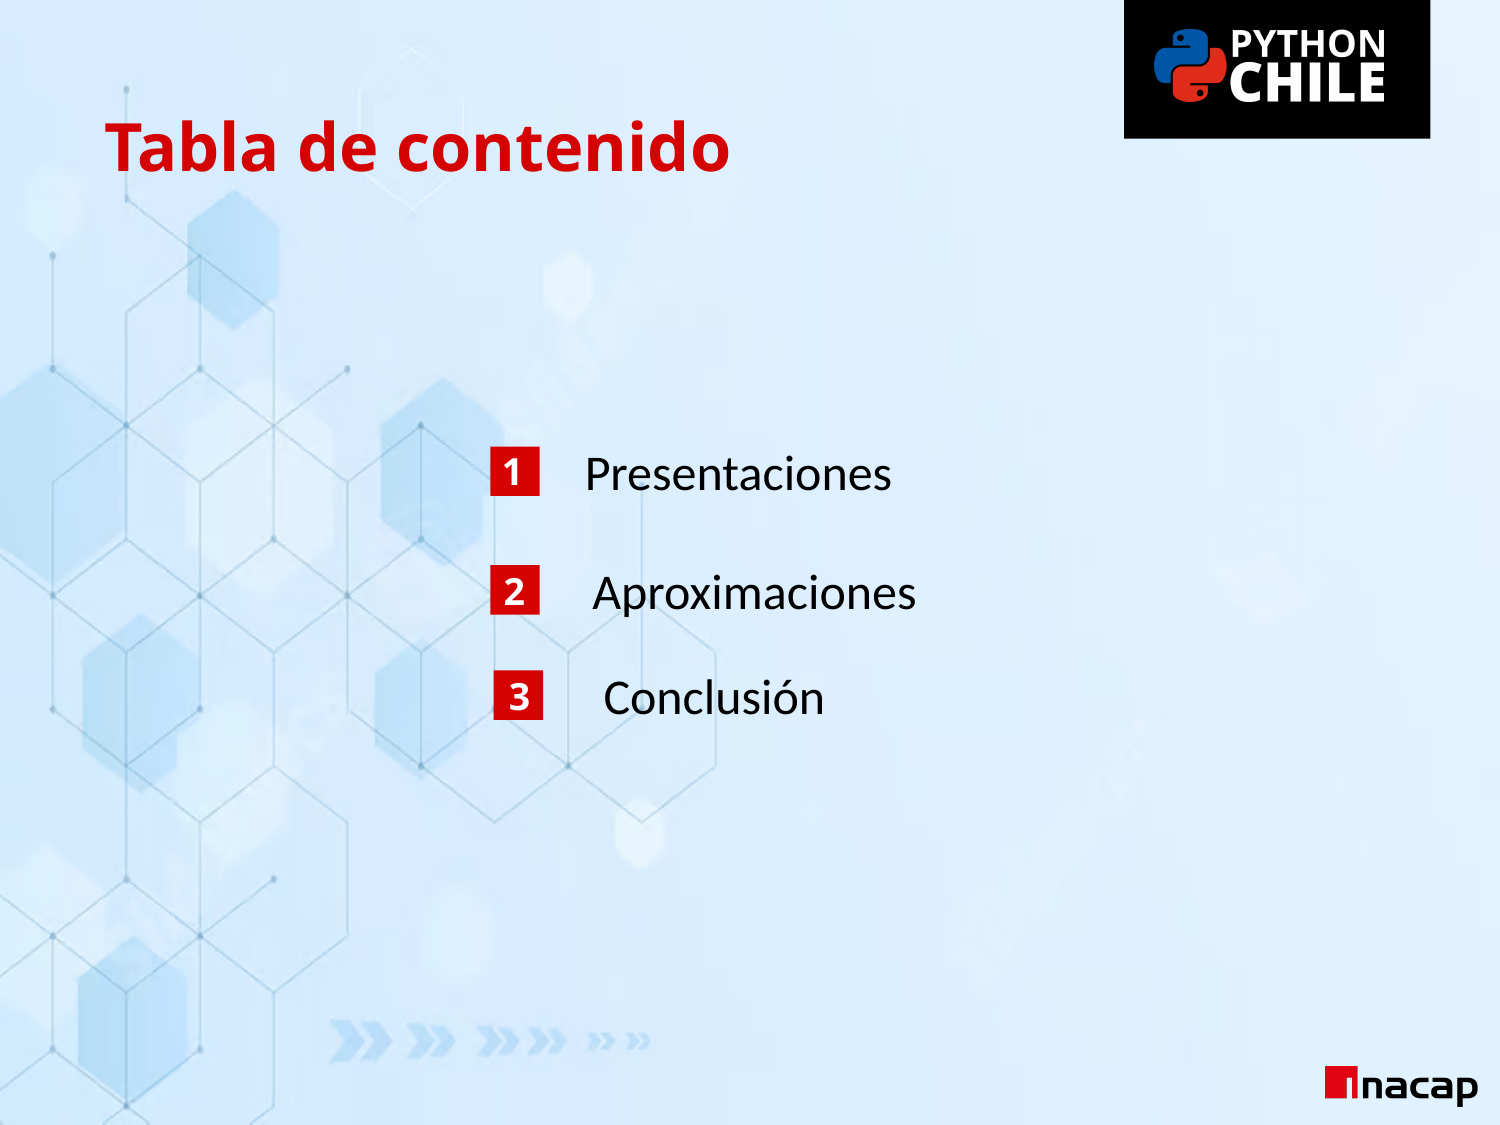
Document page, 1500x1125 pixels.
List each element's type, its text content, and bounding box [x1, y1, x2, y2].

text_box Aproximaciones [577, 551, 939, 628]
text_box [1124, 0, 1431, 139]
text_box 1 [486, 432, 540, 509]
text_box Presentaciones [569, 433, 937, 509]
text_box Conclusión [588, 657, 951, 733]
picture [0, 0, 1500, 1125]
title Tabla de contenido [89, 88, 899, 202]
text_box 2 [488, 551, 542, 629]
picture [1154, 28, 1384, 103]
text_box 3 [493, 657, 547, 734]
